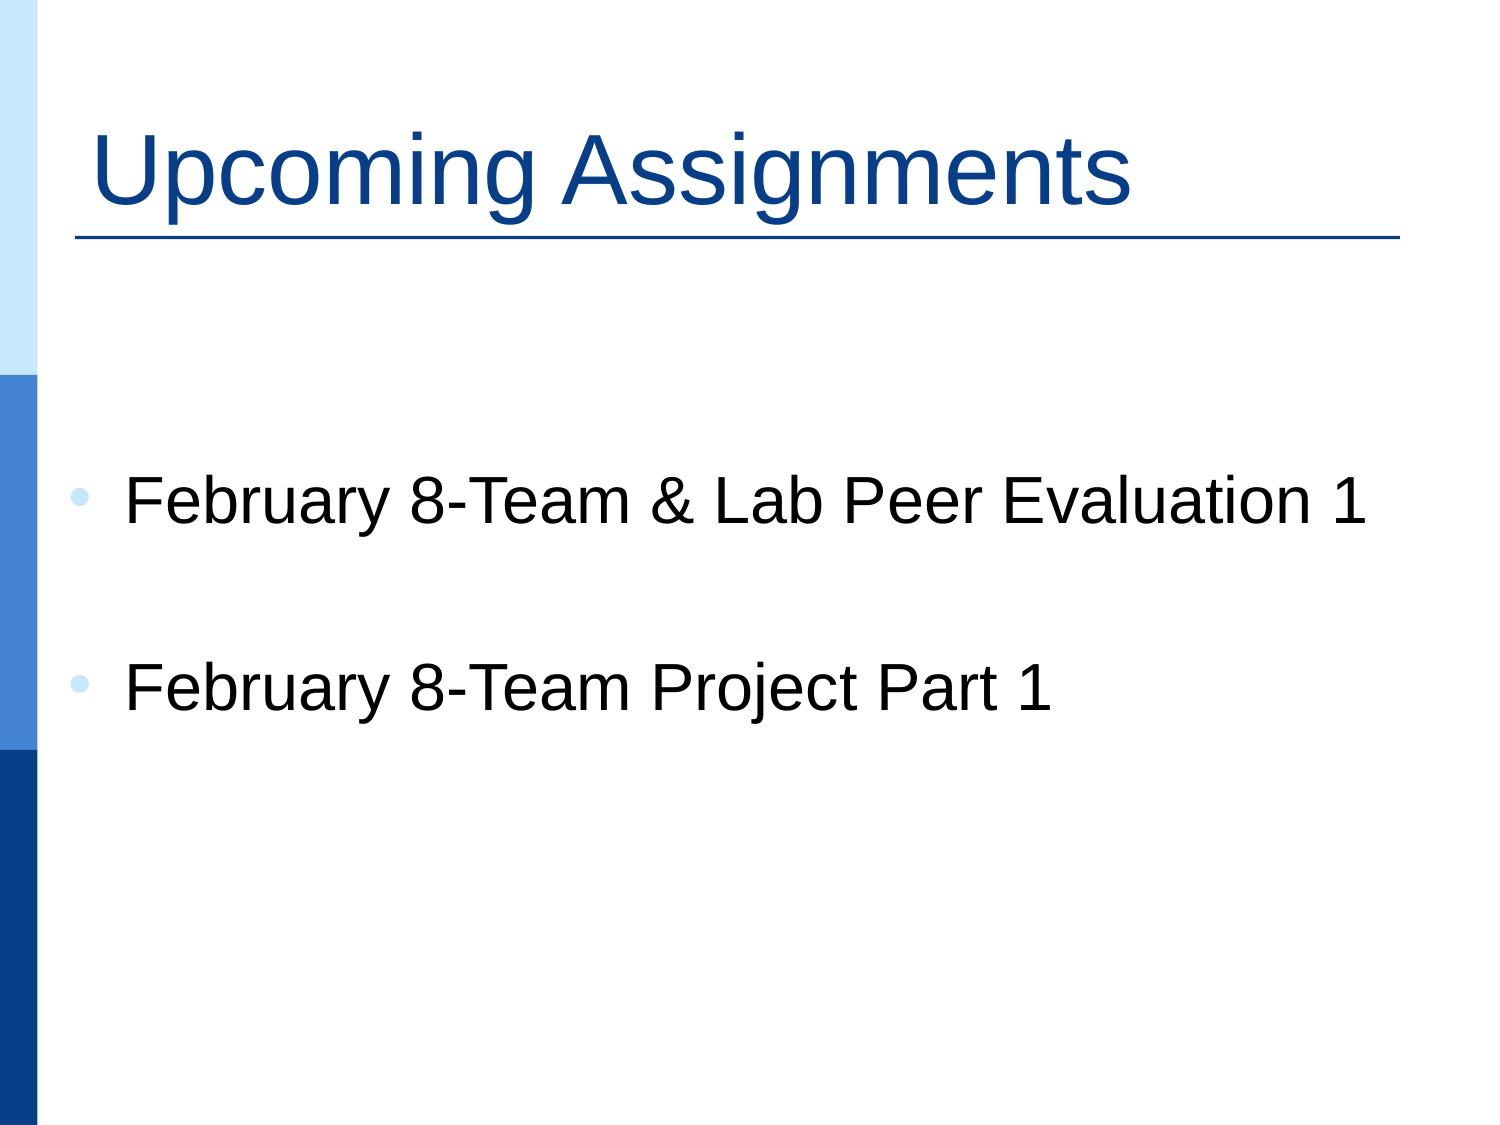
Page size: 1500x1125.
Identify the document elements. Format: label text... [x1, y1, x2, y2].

list February 8-Team & Lab Peer Evaluation 1 February 8-Team Project Part 1 [53, 262, 1500, 1006]
title Upcoming Assignments [74, 45, 1426, 233]
